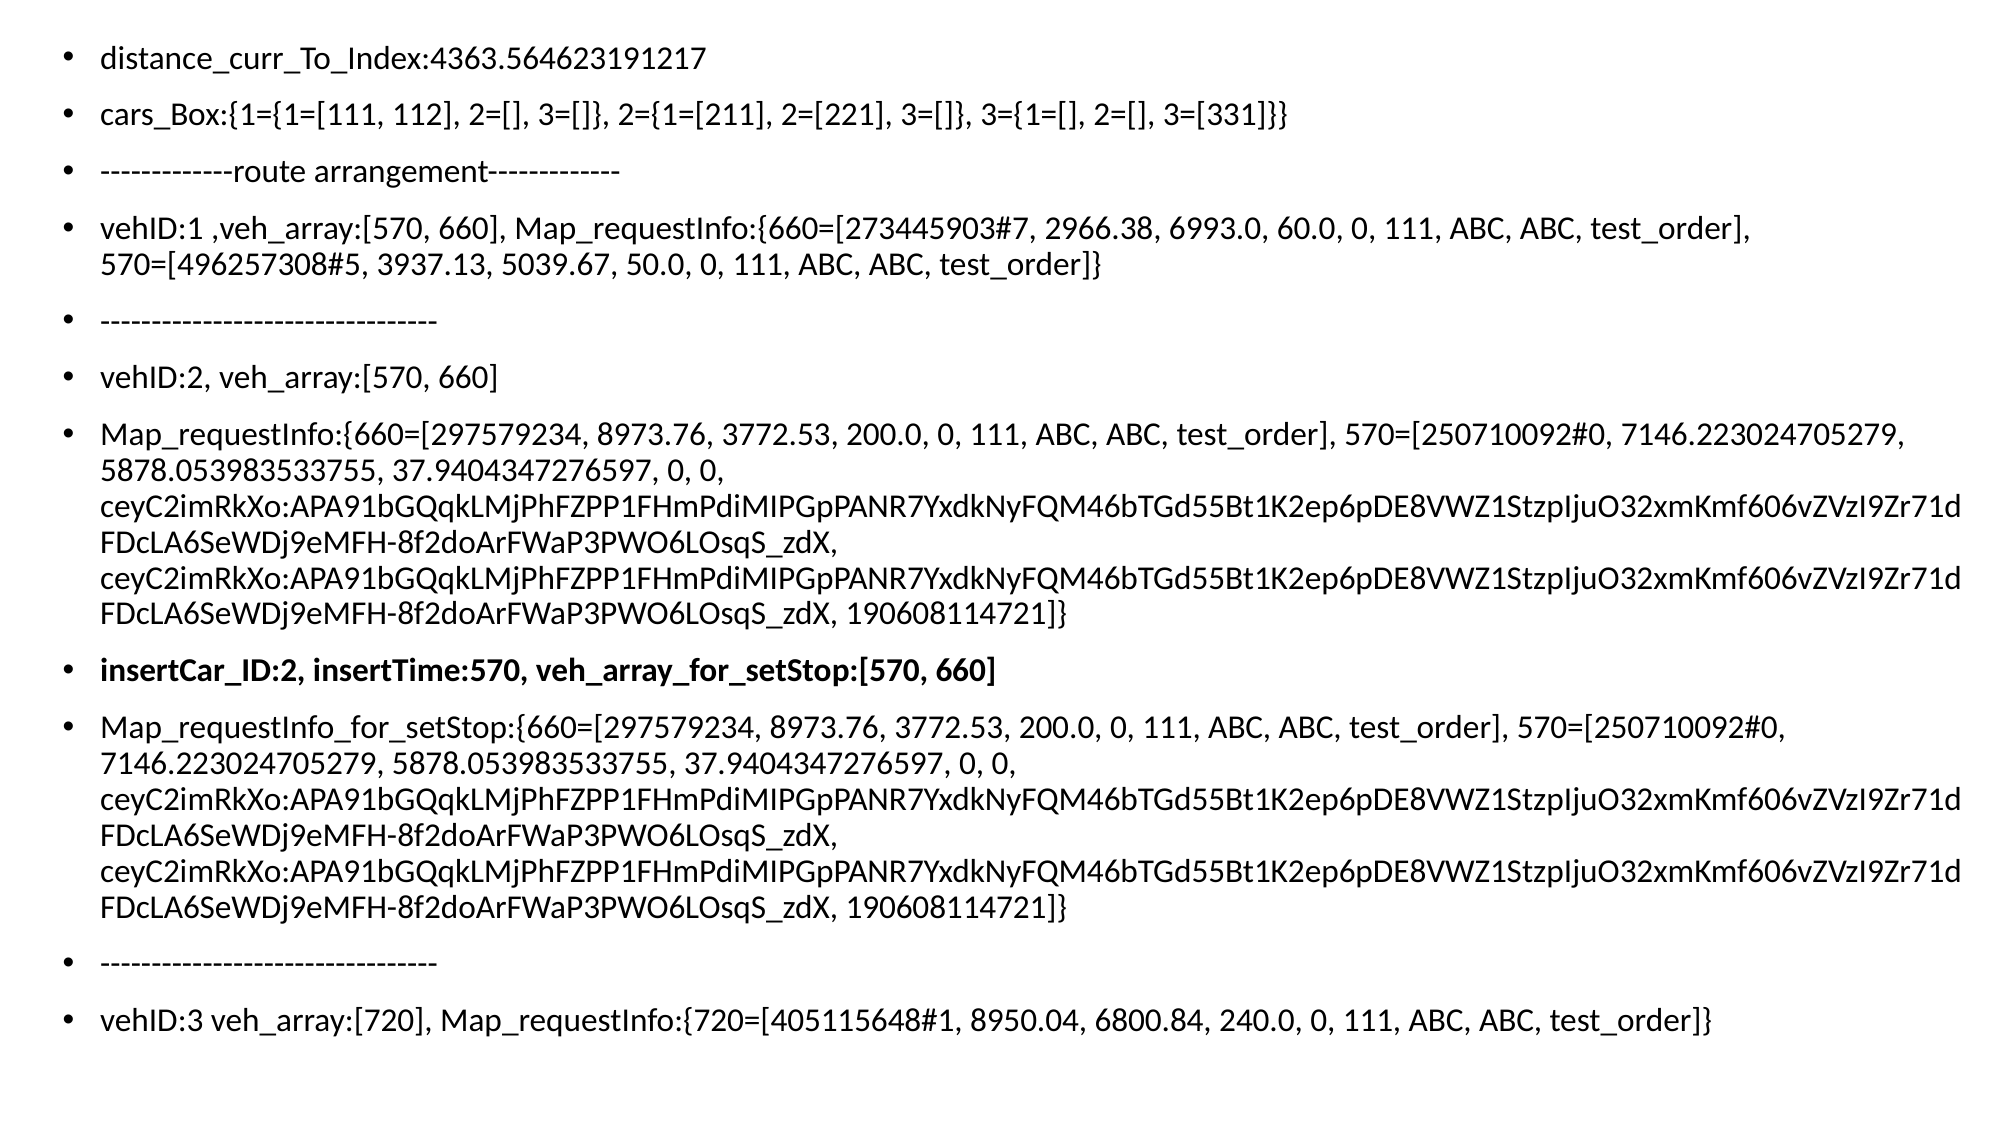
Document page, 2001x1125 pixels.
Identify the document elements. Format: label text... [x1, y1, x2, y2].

list distance_curr_To_Index:4363.564623191217 cars_Box:{1={1=[111, 112], 2=[], 3=[]}, 2={1=[211], 2=[221], 3=[]}, 3={1=[], 2=[], 3=[331]}} -------------route arrangement------------- vehID:1 ,veh_array:[570, 660], Map_requestInfo:{660=[273445903#7, 2966.38, 6993.0, 60.0, 0, 111, ABC, ABC, test_order], 570=[496257308#5, 3937.13, 5039.67, 50.0, 0, 111, ABC, ABC, test_order]} --------------------------------- vehID:2, veh_array:[570, 660] Map_requestInfo:{660=[297579234, 8973.76, 3772.53, 200.0, 0, 111, ABC, ABC, test_order], 570=[250710092#0, 7146.223024705279, 5878.053983533755, 37.9404347276597, 0, 0, ceyC2imRkXo:APA91bGQqkLMjPhFZPP1FHmPdiMIPGpPANR7YxdkNyFQM46bTGd55Bt1K2ep6pDE8VWZ1StzpIjuO32xmKmf606vZVzI9Zr71dFDcLA6SeWDj9eMFH-8f2doArFWaP3PWO6LOsqS_zdX, ceyC2imRkXo:APA91bGQqkLMjPhFZPP1FHmPdiMIPGpPANR7YxdkNyFQM46bTGd55Bt1K2ep6pDE8VWZ1StzpIjuO32xmKmf606vZVzI9Zr71dFDcLA6SeWDj9eMFH-8f2doArFWaP3PWO6LOsqS_zdX, 190608114721]} insertCar_ID:2, insertTime:570, veh_array_for_setStop:[570, 660] Map_requestInfo_for_setStop:{660=[297579234, 8973.76, 3772.53, 200.0, 0, 111, ABC, ABC, test_order], 570=[250710092#0, 7146.223024705279, 5878.053983533755, 37.9404347276597, 0, 0, ceyC2imRkXo:APA91bGQqkLMjPhFZPP1FHmPdiMIPGpPANR7YxdkNyFQM46bTGd55Bt1K2ep6pDE8VWZ1StzpIjuO32xmKmf606vZVzI9Zr71dFDcLA6SeWDj9eMFH-8f2doArFWaP3PWO6LOsqS_zdX, ceyC2imRkXo:APA91bGQqkLMjPhFZPP1FHmPdiMIPGpPANR7YxdkNyFQM46bTGd55Bt1K2ep6pDE8VWZ1StzpIjuO32xmKmf606vZVzI9Zr71dFDcLA6SeWDj9eMFH-8f2doArFWaP3PWO6LOsqS_zdX, 190608114721]} --------------------------------- vehID:3 veh_array:[720], Map_requestInfo:{720=[405115648#1, 8950.04, 6800.84, 240.0, 0, 111, ABC, ABC, test_order]} [47, 32, 1985, 1095]
